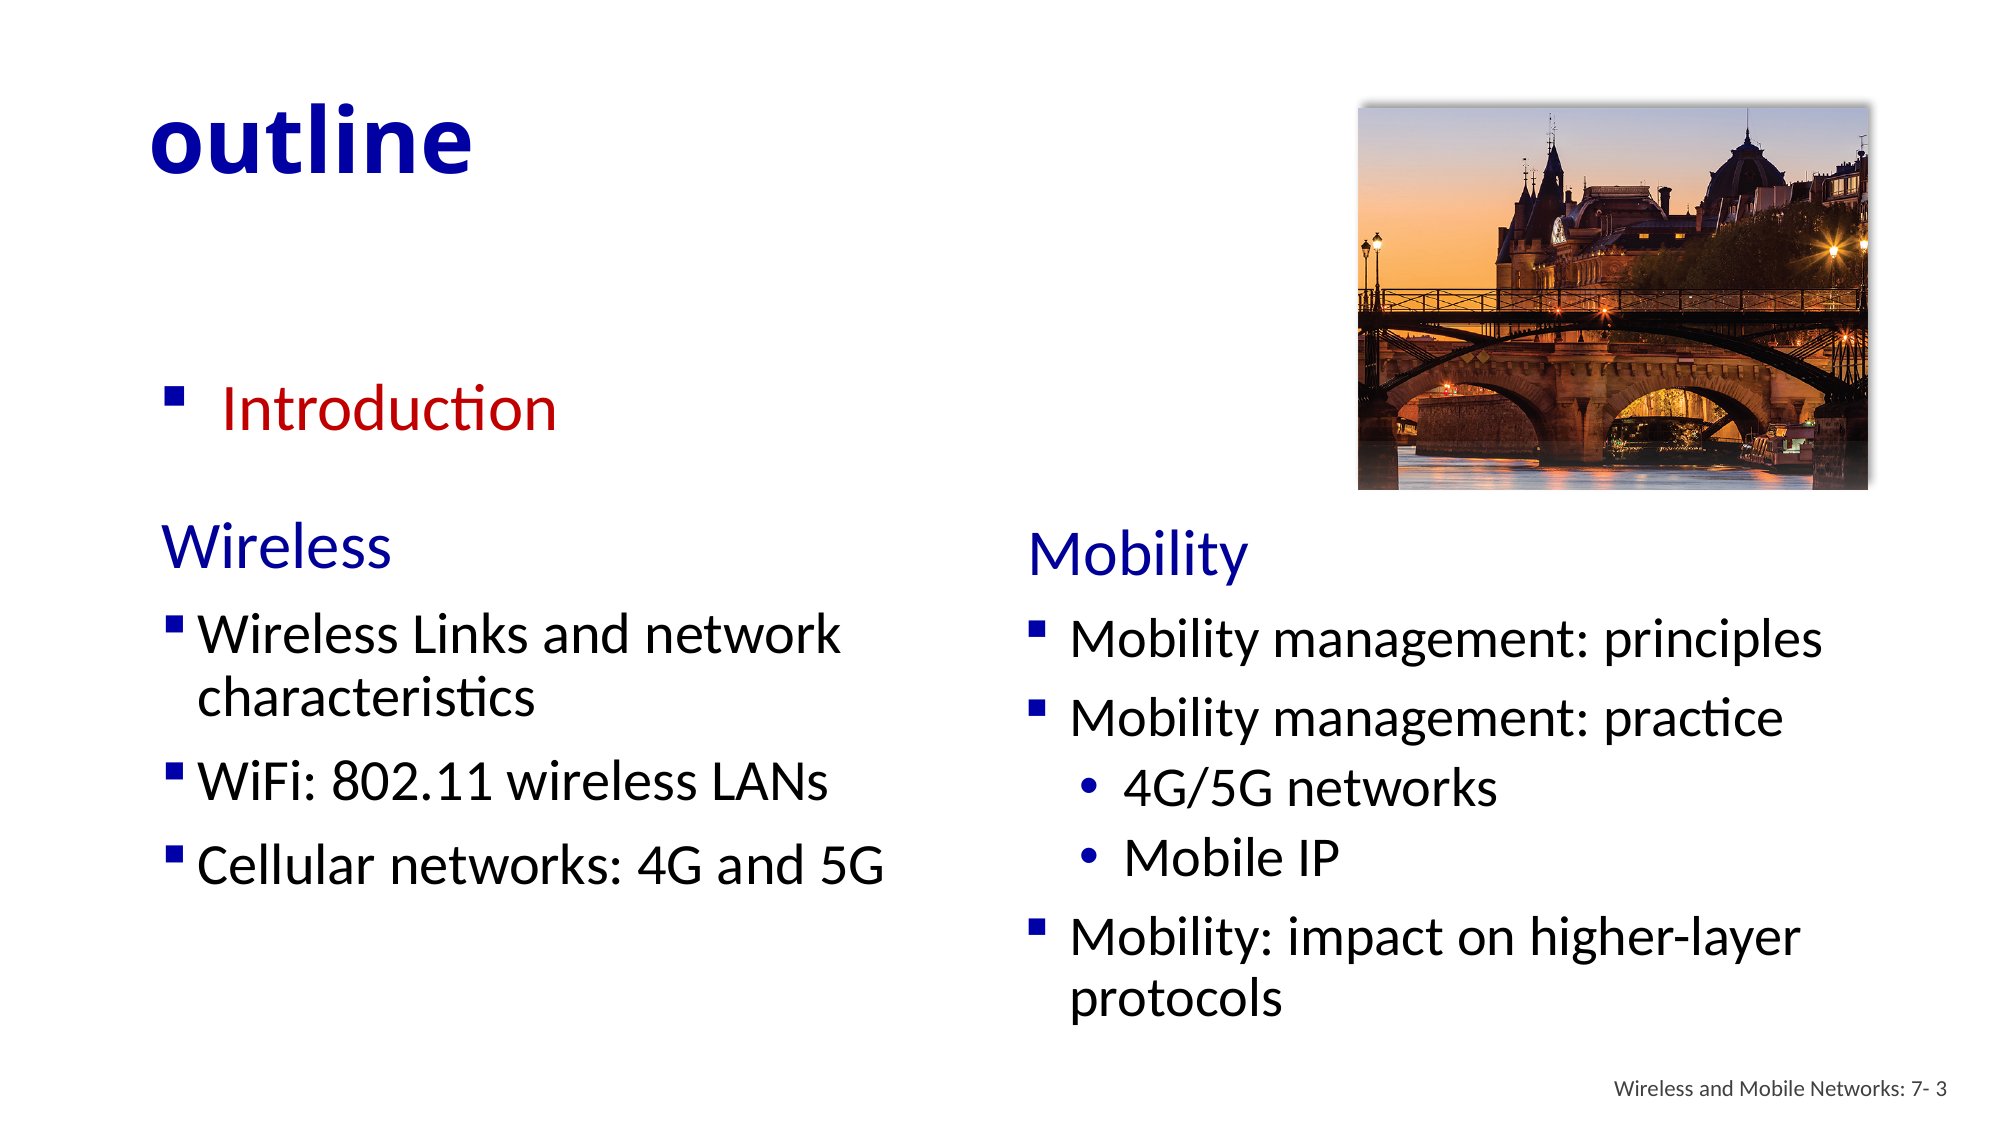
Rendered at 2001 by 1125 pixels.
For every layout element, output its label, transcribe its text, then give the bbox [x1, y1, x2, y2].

title outline [133, 70, 1859, 218]
slide_number Wireless and Mobile Networks: 7- 3 [1512, 1056, 1963, 1117]
text_box Wireless Wireless Links and network characteristics WiFi: 802.11 wireless LANs Cellular networks: 4G and 5G [124, 503, 917, 1071]
picture [1358, 108, 1868, 490]
text_box Mobility Mobility management: principles Mobility management: practice 4G/5G networks Mobile IP Mobility: impact on higher-layer protocols [991, 511, 1927, 1046]
text_box Introduction [142, 365, 1057, 517]
